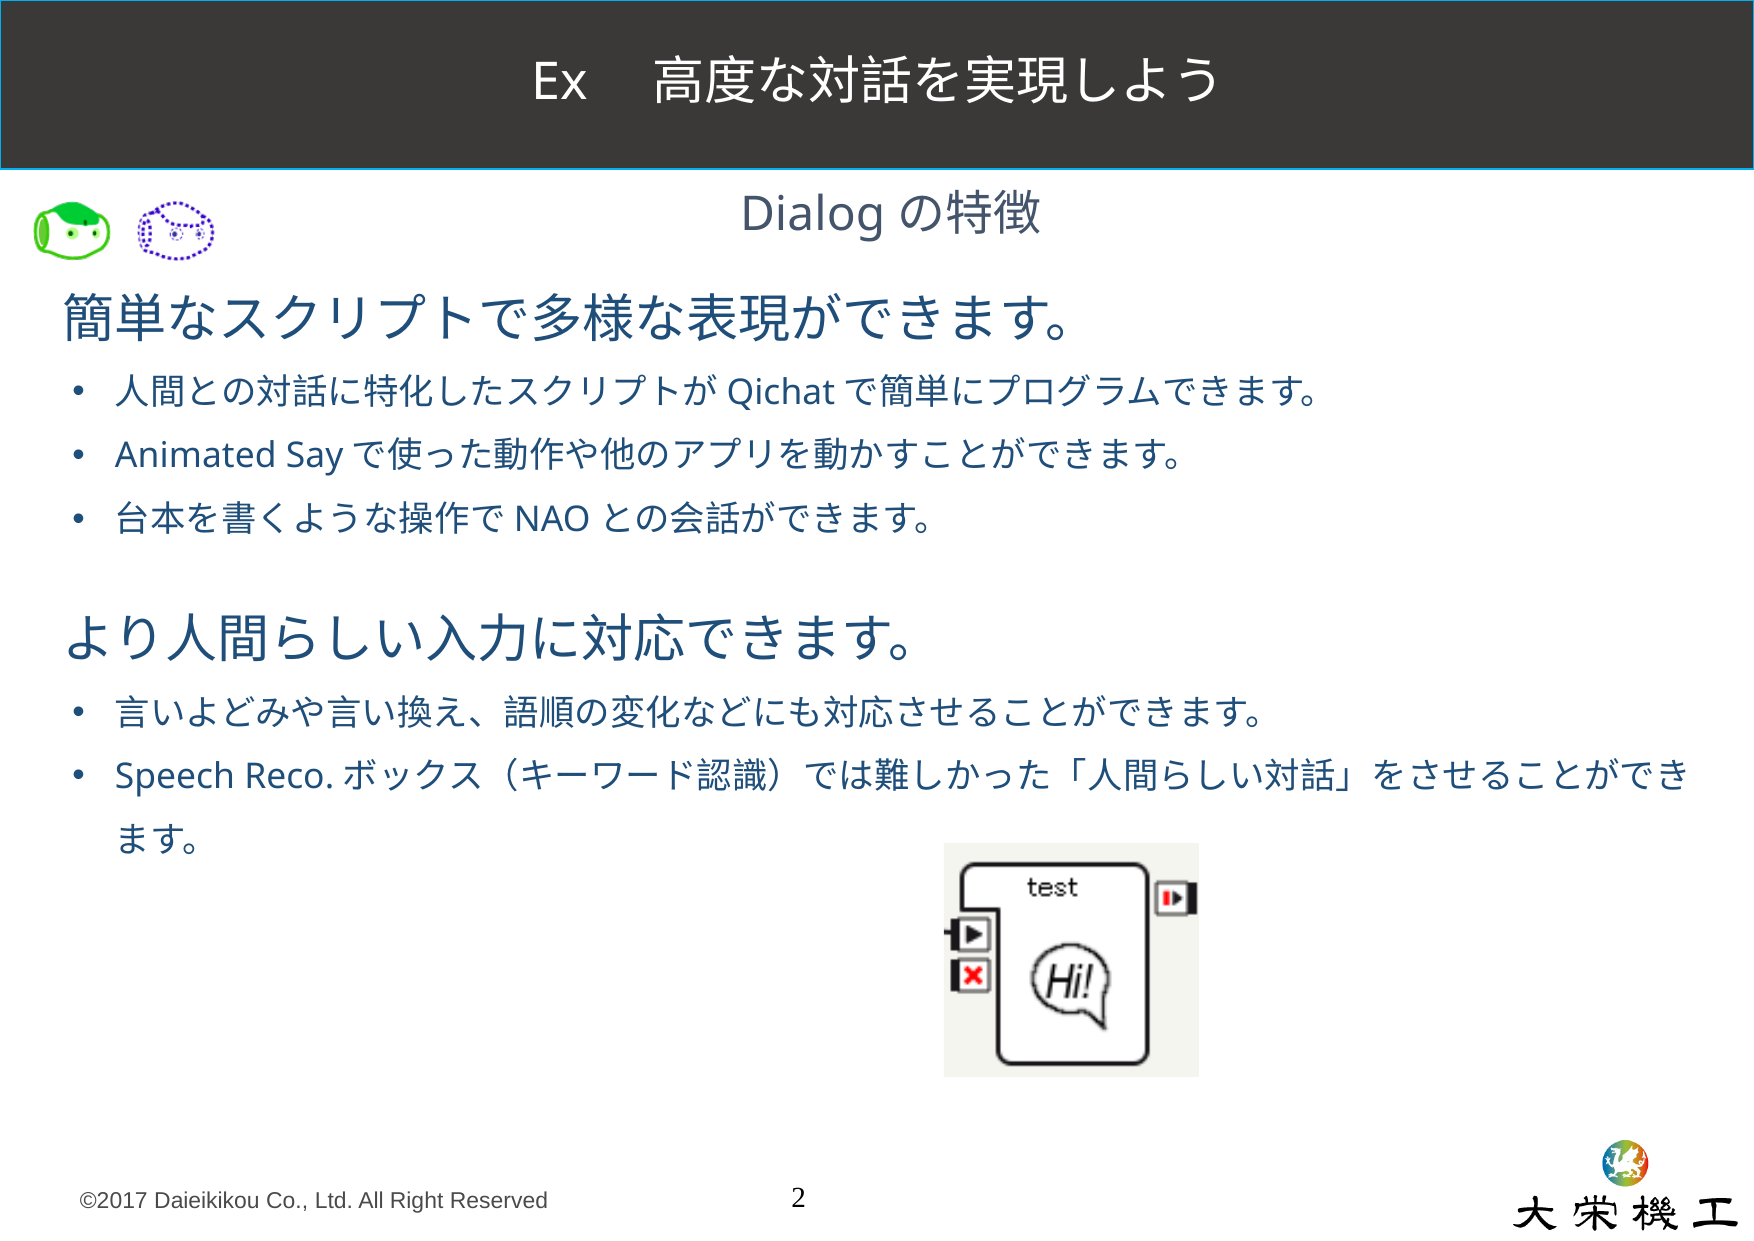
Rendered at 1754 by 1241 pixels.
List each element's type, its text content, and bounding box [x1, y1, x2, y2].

title Dialogの特徴 [285, 182, 1469, 249]
picture [943, 843, 1200, 1077]
picture [135, 190, 217, 272]
picture [1513, 1140, 1738, 1231]
slide_number 2 [777, 1162, 980, 1229]
picture [31, 190, 113, 272]
list 簡単なスクリプトで多様な表現ができます。 人間との対話に特化したスクリプトがQichatで簡単にプログラムできます。 Animated Sayで使った動作や他のアプリを動かすことができます。 台本を書くような操作でNAOとの会話ができます。 より人間らしい入力に対応できます。 言いよどみや言い換え、語順の変化などにも対応させることができます。 Speech Reco.ボックス（キーワード認識）では難しかった「人間らしい対話」をさせることができます。 [58, 271, 1696, 1163]
subtitle Ex 高度な対話を実現しよう [112, 5, 1644, 160]
